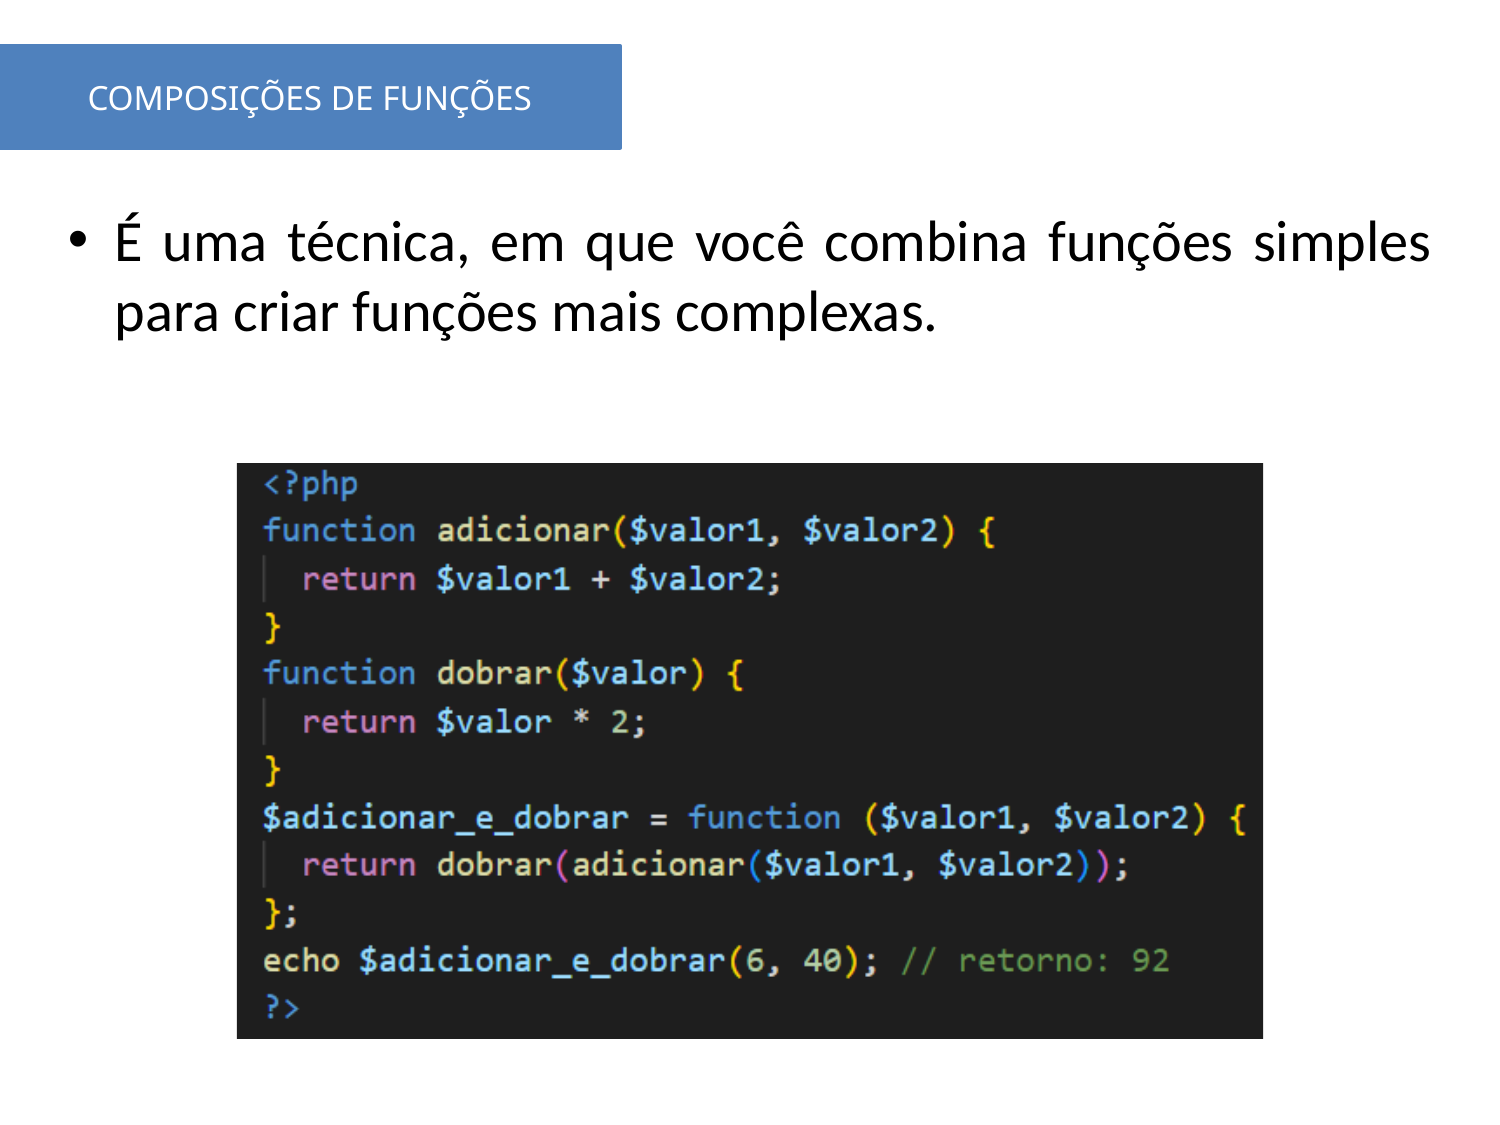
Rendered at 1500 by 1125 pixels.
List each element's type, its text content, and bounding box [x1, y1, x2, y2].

text_box COMPOSIÇÕES DE FUNÇÕES [0, 44, 622, 150]
picture [236, 462, 1264, 1039]
text_box É uma técnica, em que você combina funções simples para criar funções mais complexas. [53, 196, 1447, 351]
